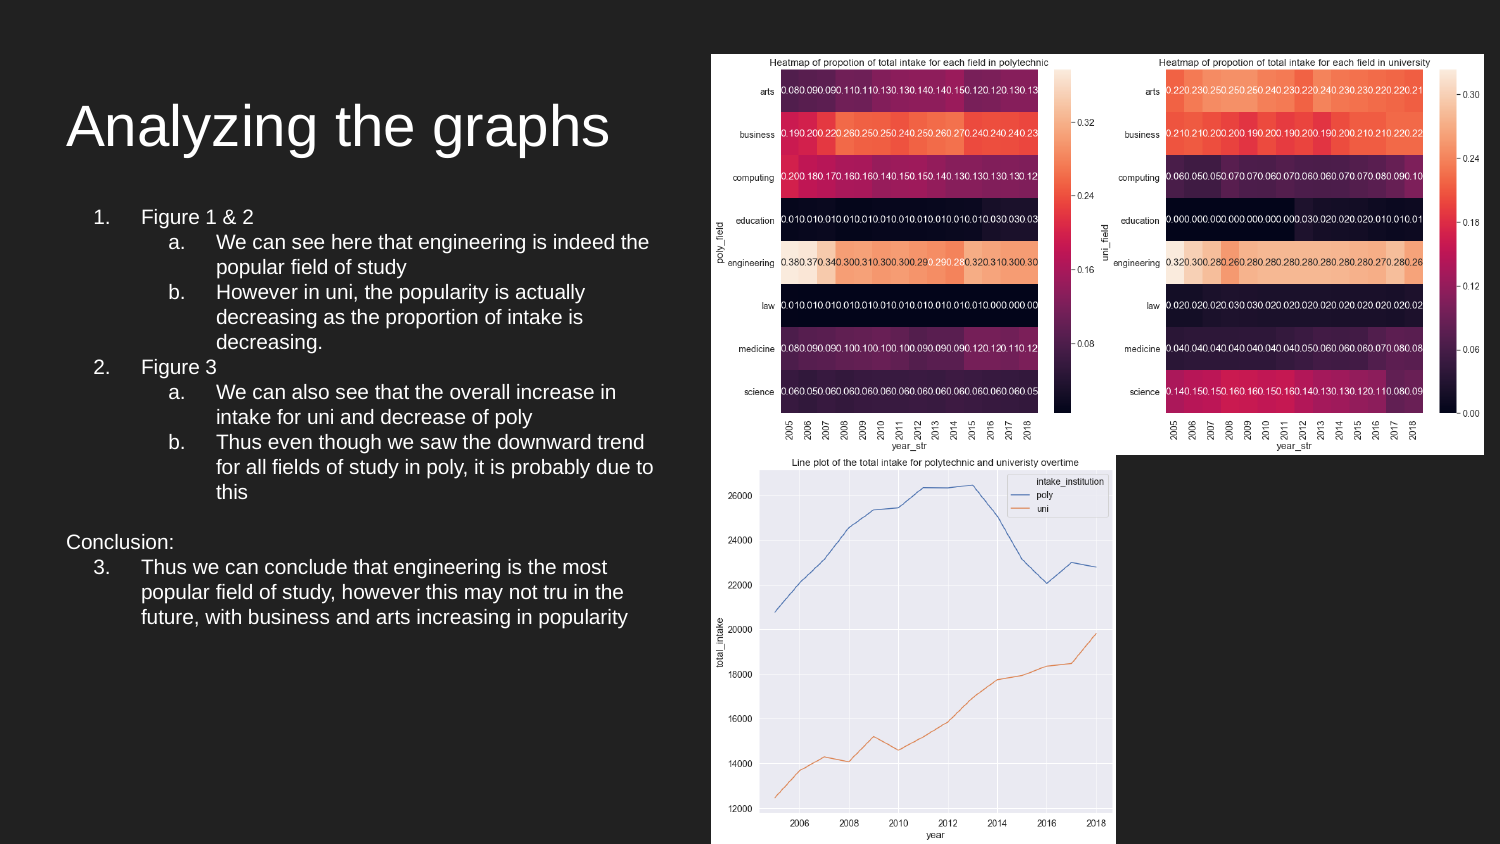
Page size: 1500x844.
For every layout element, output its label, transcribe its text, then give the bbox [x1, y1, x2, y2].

picture [711, 53, 1484, 844]
title Analyzing the graphs [51, 72, 706, 167]
list Figure 1 & 2 We can see here that engineering is indeed the popular field of study However in uni, the popularity is actually decreasing as the proportion of intake is decreasing. Figure 3 We can also see that the overall increase in intake for uni and decrease of poly Thus even though we saw the downward trend for all fields of study in poly, it is probably due to this Conclusion: Thus we can conclude that engineering is the most popular field of study, however this may not tru in the future, with business and arts increasing in popularity [51, 189, 681, 755]
